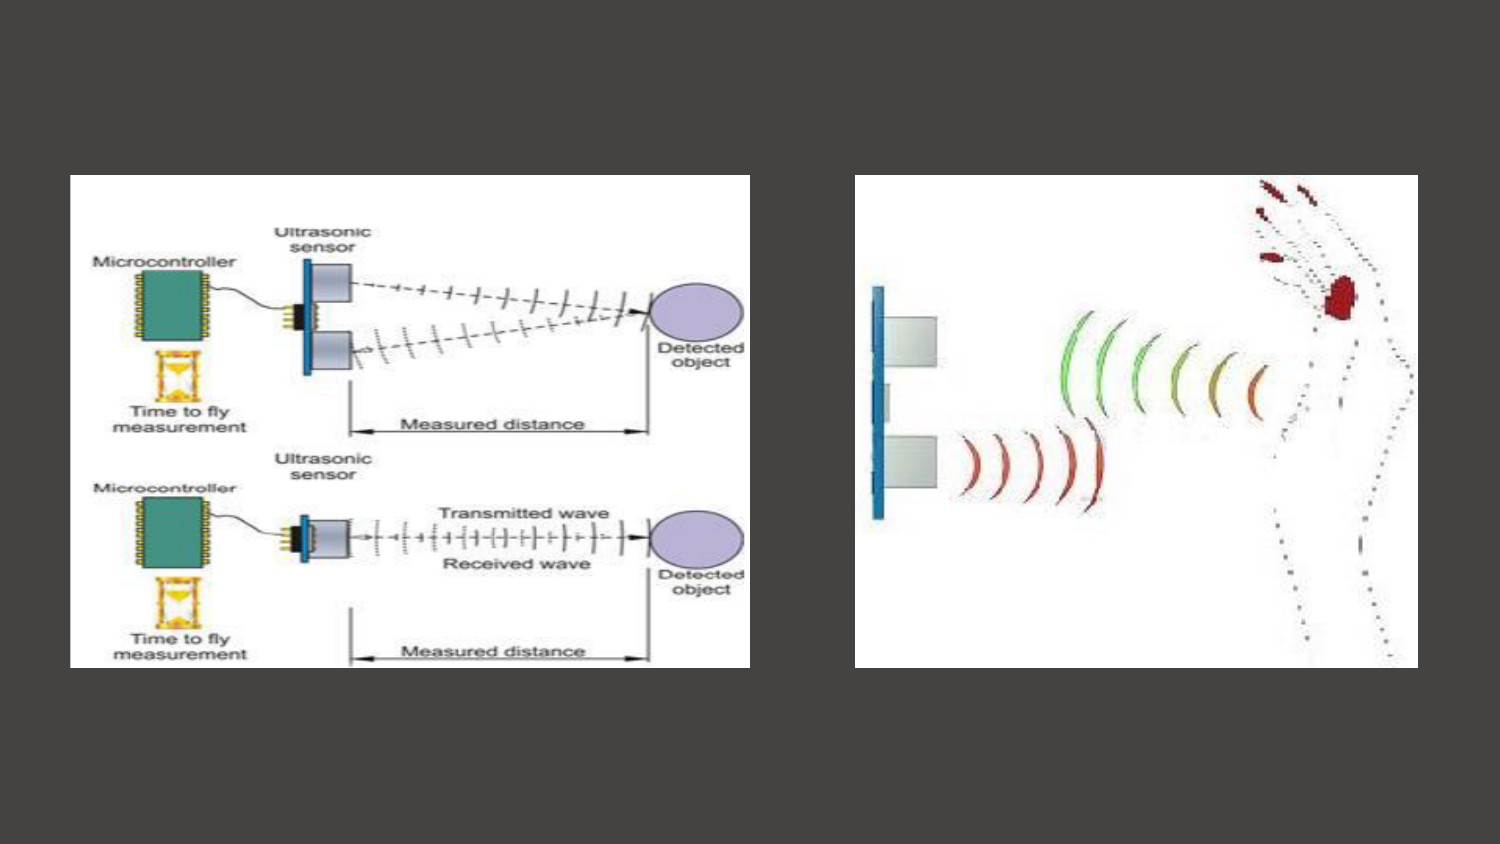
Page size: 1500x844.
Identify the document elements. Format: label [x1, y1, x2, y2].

picture [70, 175, 751, 669]
picture [855, 175, 1419, 669]
